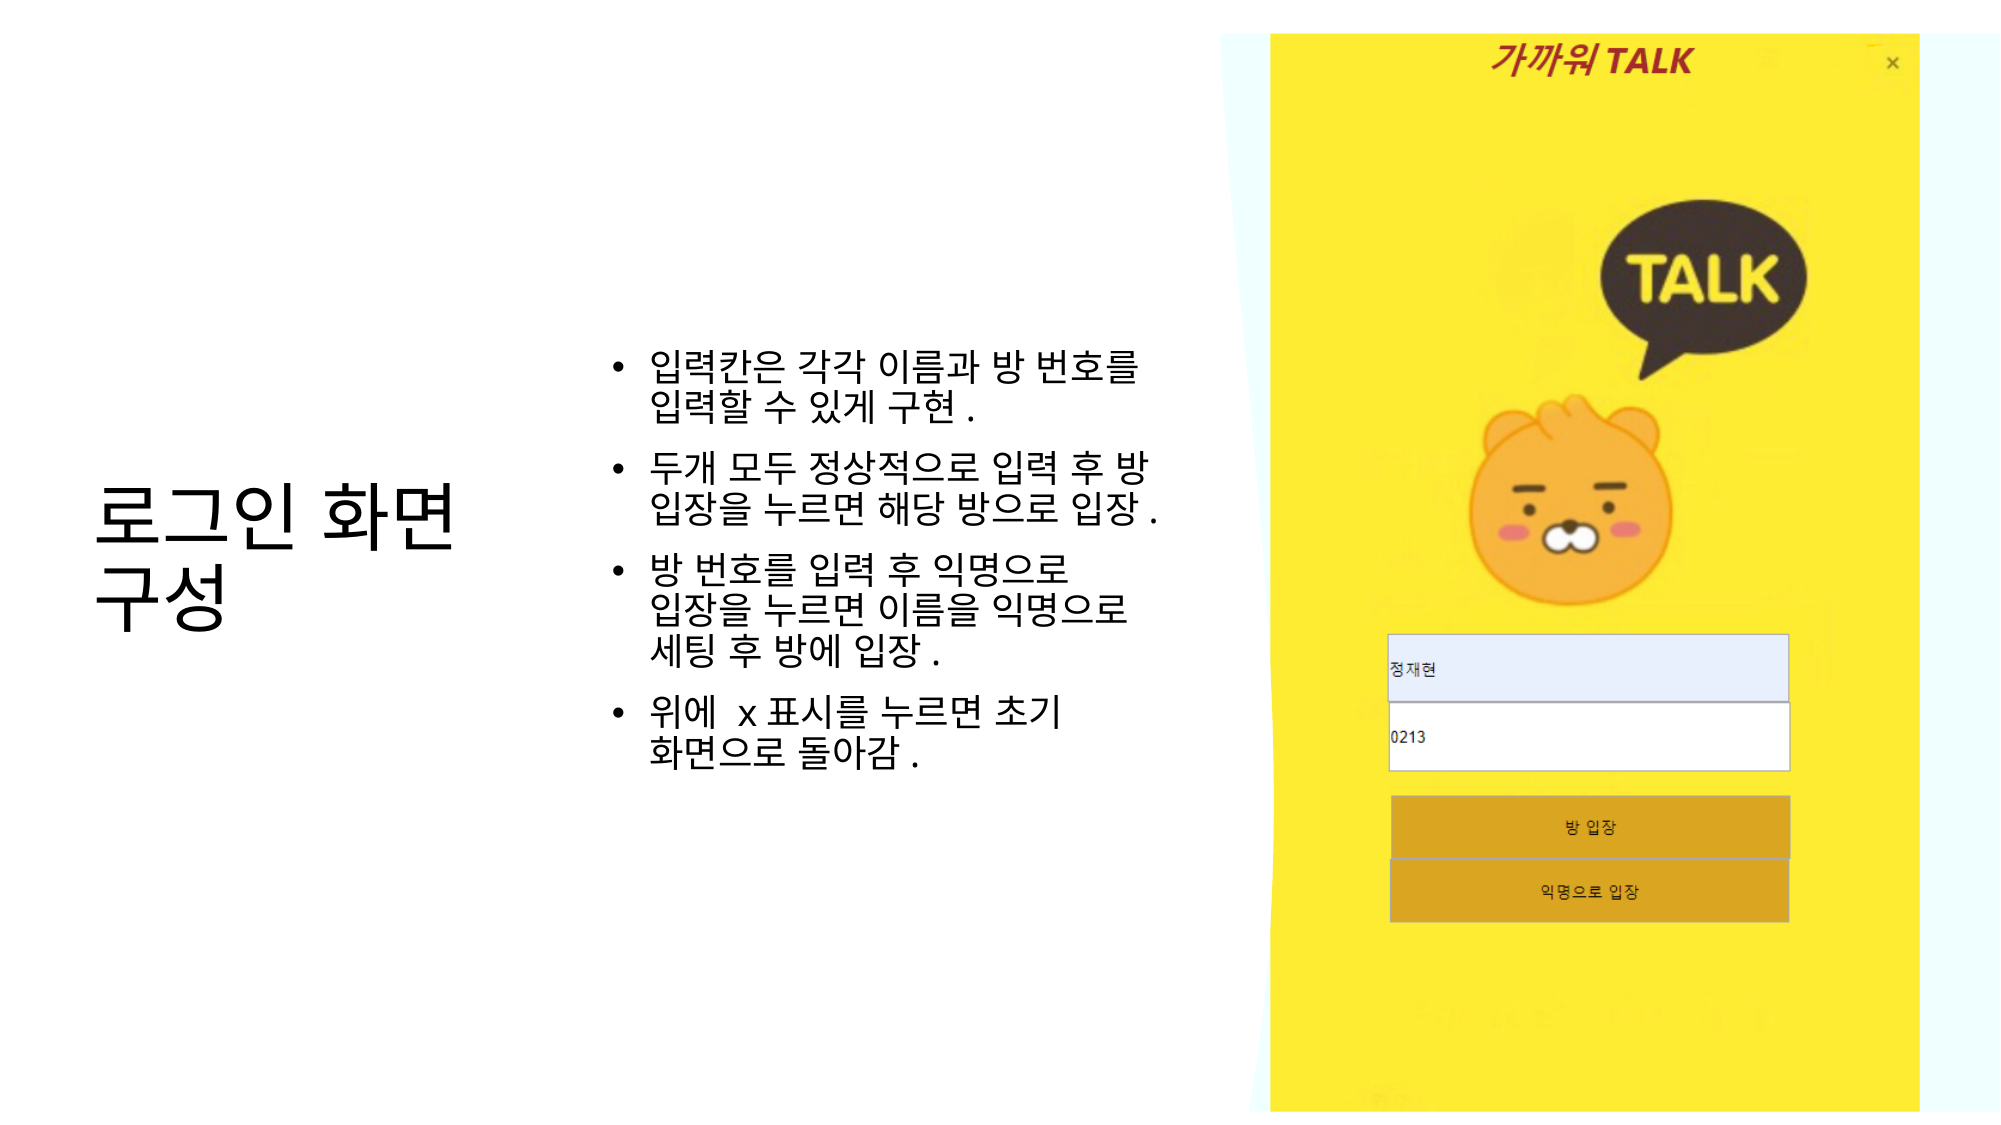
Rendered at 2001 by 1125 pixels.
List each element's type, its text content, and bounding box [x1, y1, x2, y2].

picture [1218, 0, 2000, 1125]
list 입력칸은 각각 이름과 방 번호를 입력할 수 있게 구현. 두개 모두 정상적으로 입력 후 방 입장을 누르면 해당 방으로 입장. 방 번호를 입력 후 익명으로 입장을 누르면 이름을 익명으로 세팅 후 방에 입장. 위에 x표시를 누르면 초기 화면으로 돌아감. [596, 106, 1191, 1018]
title 로그인 화면 구성 [78, 106, 545, 1018]
